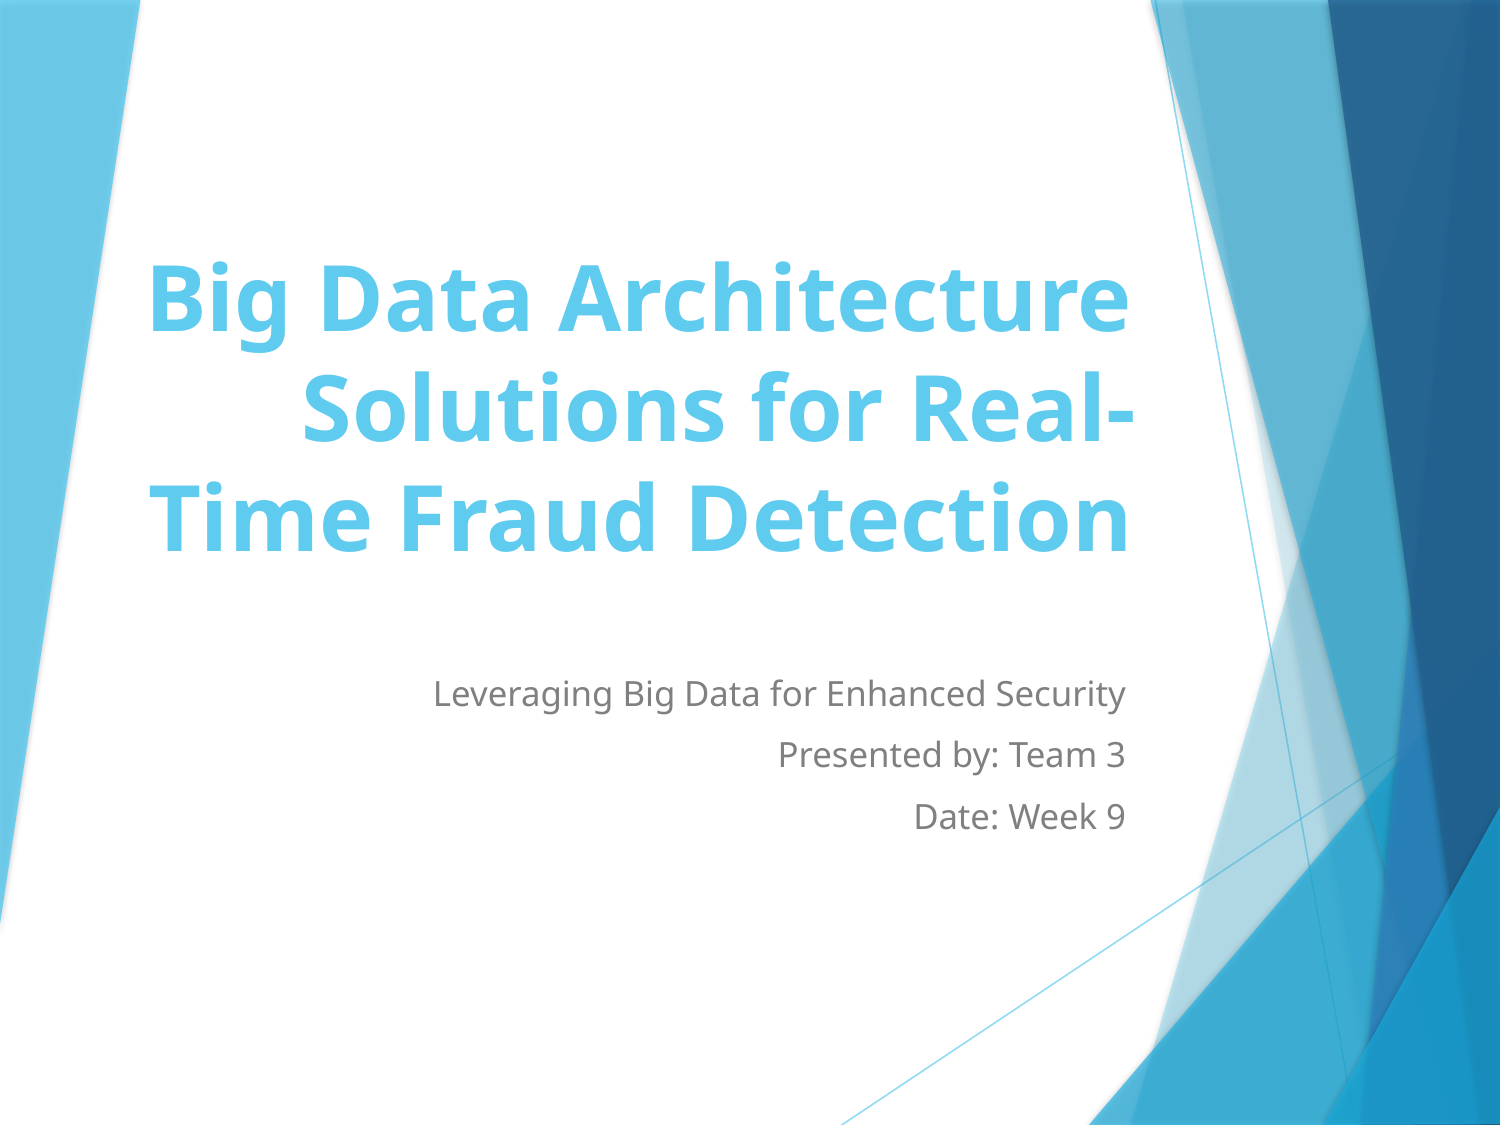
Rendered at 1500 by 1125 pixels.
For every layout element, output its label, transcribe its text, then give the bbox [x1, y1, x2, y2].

title Big Data Architecture Solutions for Real-Time Fraud Detection [111, 307, 1148, 578]
subtitle Leveraging Big Data for Enhanced Security Presented by: Team 3 Date: Week 9 [185, 664, 1142, 845]
